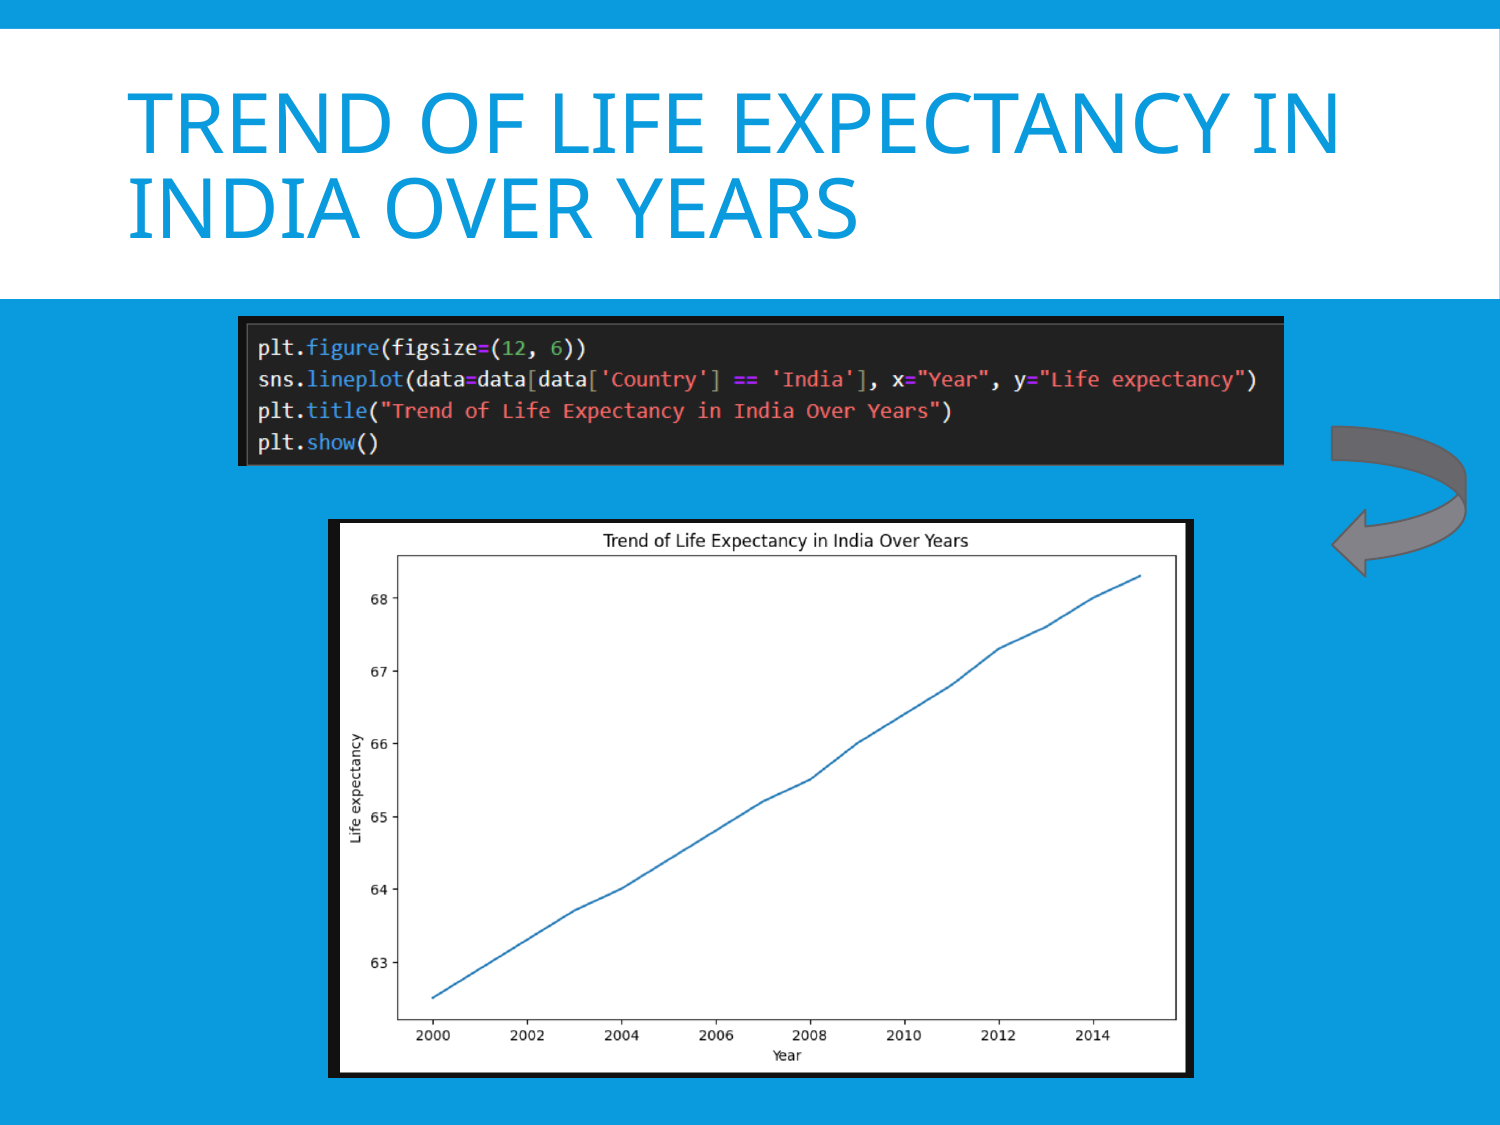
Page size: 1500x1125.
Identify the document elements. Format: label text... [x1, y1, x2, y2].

title Trend of Life Expectancy in India Over Years [112, 46, 1388, 295]
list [238, 316, 1285, 466]
text_box [1330, 425, 1467, 578]
picture [329, 520, 1193, 1077]
